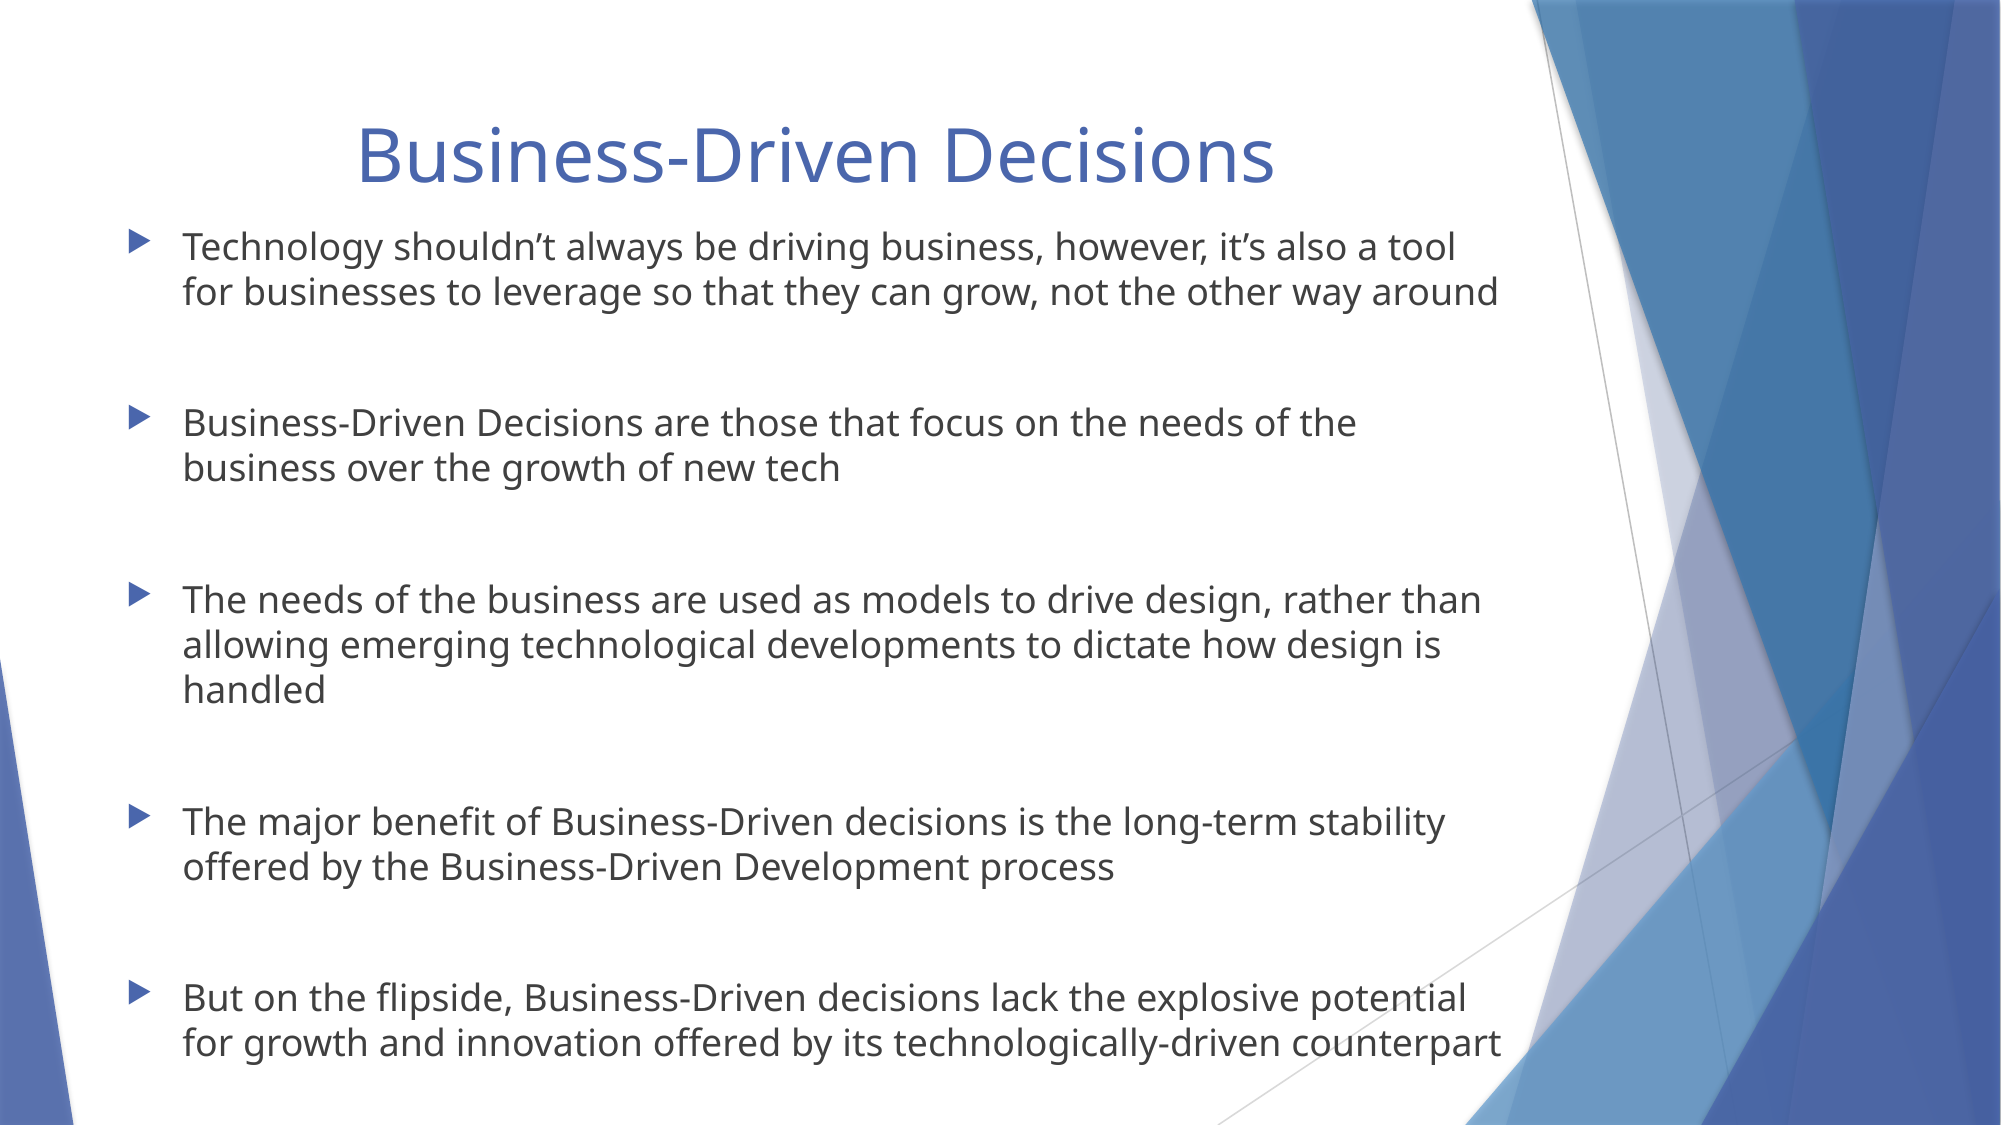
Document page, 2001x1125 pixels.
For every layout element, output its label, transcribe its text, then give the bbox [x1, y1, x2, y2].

list Technology shouldn’t always be driving business, however, it’s also a tool for businesses to leverage so that they can grow, not the other way around Business-Driven Decisions are those that focus on the needs of the business over the growth of new tech The needs of the business are used as models to drive design, rather than allowing emerging technological developments to dictate how design is handled The major benefit of Business-Driven decisions is the long-term stability offered by the Business-Driven Development process But on the flipside, Business-Driven decisions lack the explosive potential for growth and innovation offered by its technologically-driven counterpart [111, 215, 1522, 1077]
title Business-Driven Decisions [111, 99, 1522, 215]
